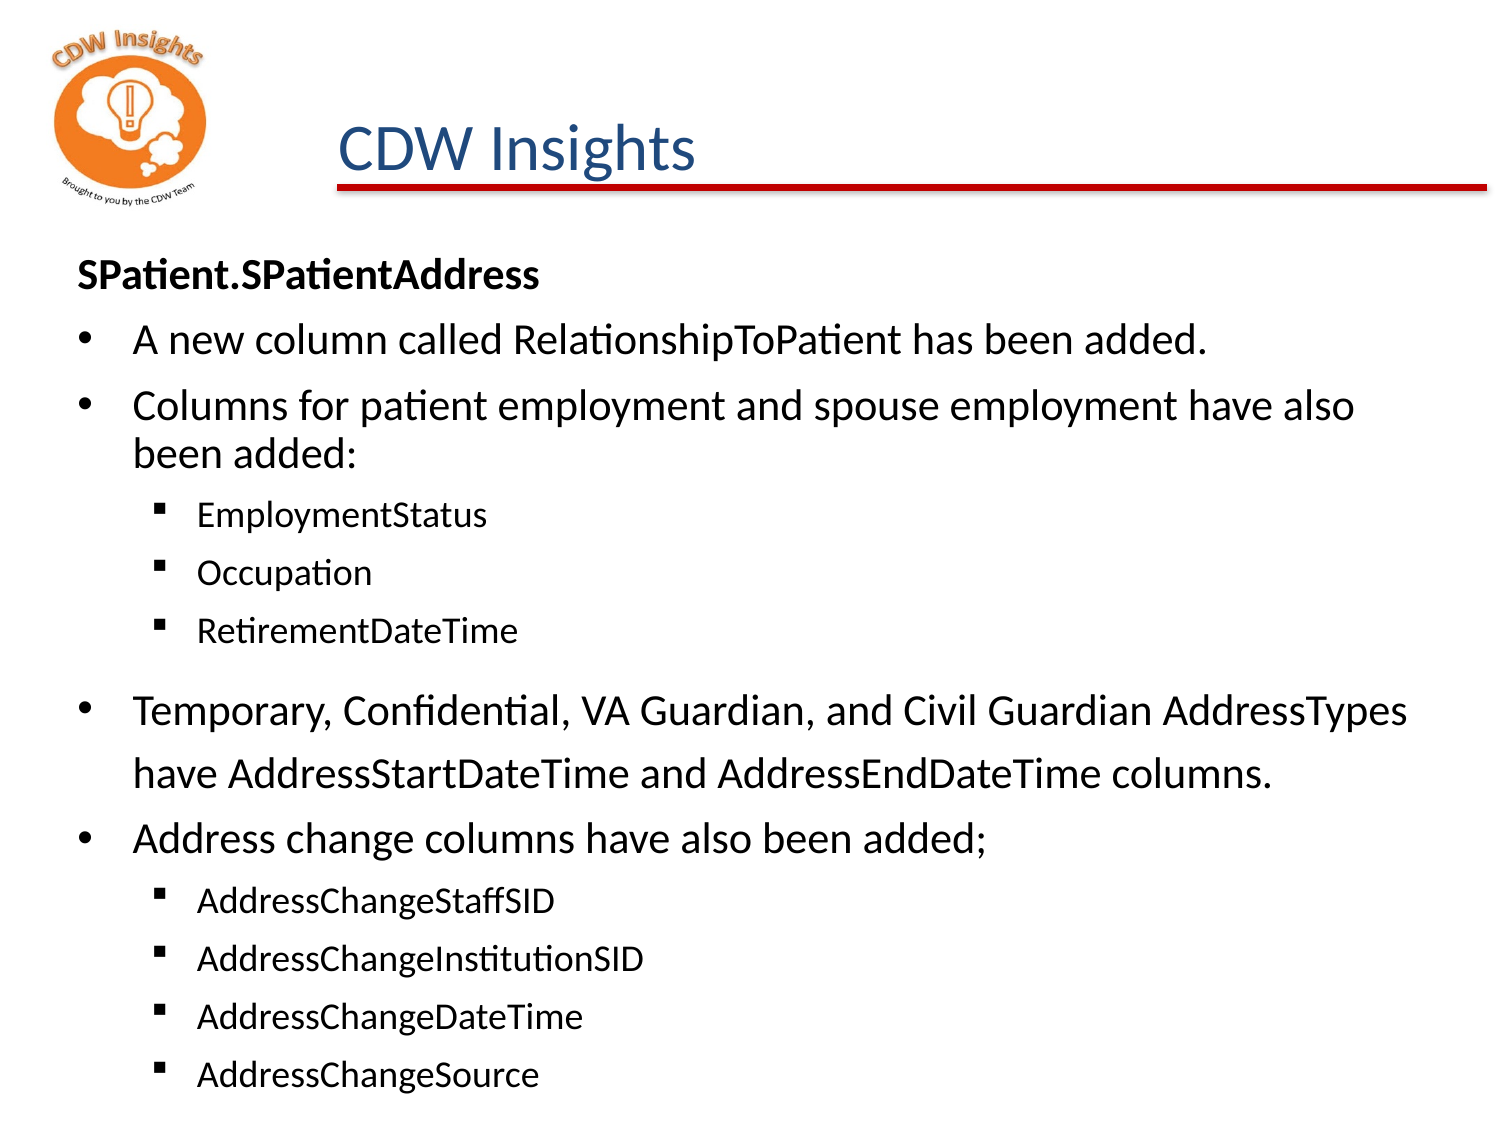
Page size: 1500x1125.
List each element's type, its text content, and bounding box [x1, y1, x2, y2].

list SPatient.SPatientAddress A new column called RelationshipToPatient has been added. Columns for patient employment and spouse employment have also been added: EmploymentStatus Occupation RetirementDateTime Temporary, Confidential, VA Guardian, and Civil Guardian AddressTypes have AddressStartDateTime and AddressEndDateTime columns. Address change columns have also been added; AddressChangeStaffSID AddressChangeInstitutionSID AddressChangeDateTime AddressChangeSource [62, 237, 1425, 1125]
picture [35, 24, 224, 213]
text_box [337, 212, 1463, 362]
text_box CDW Insights [323, 99, 1499, 188]
